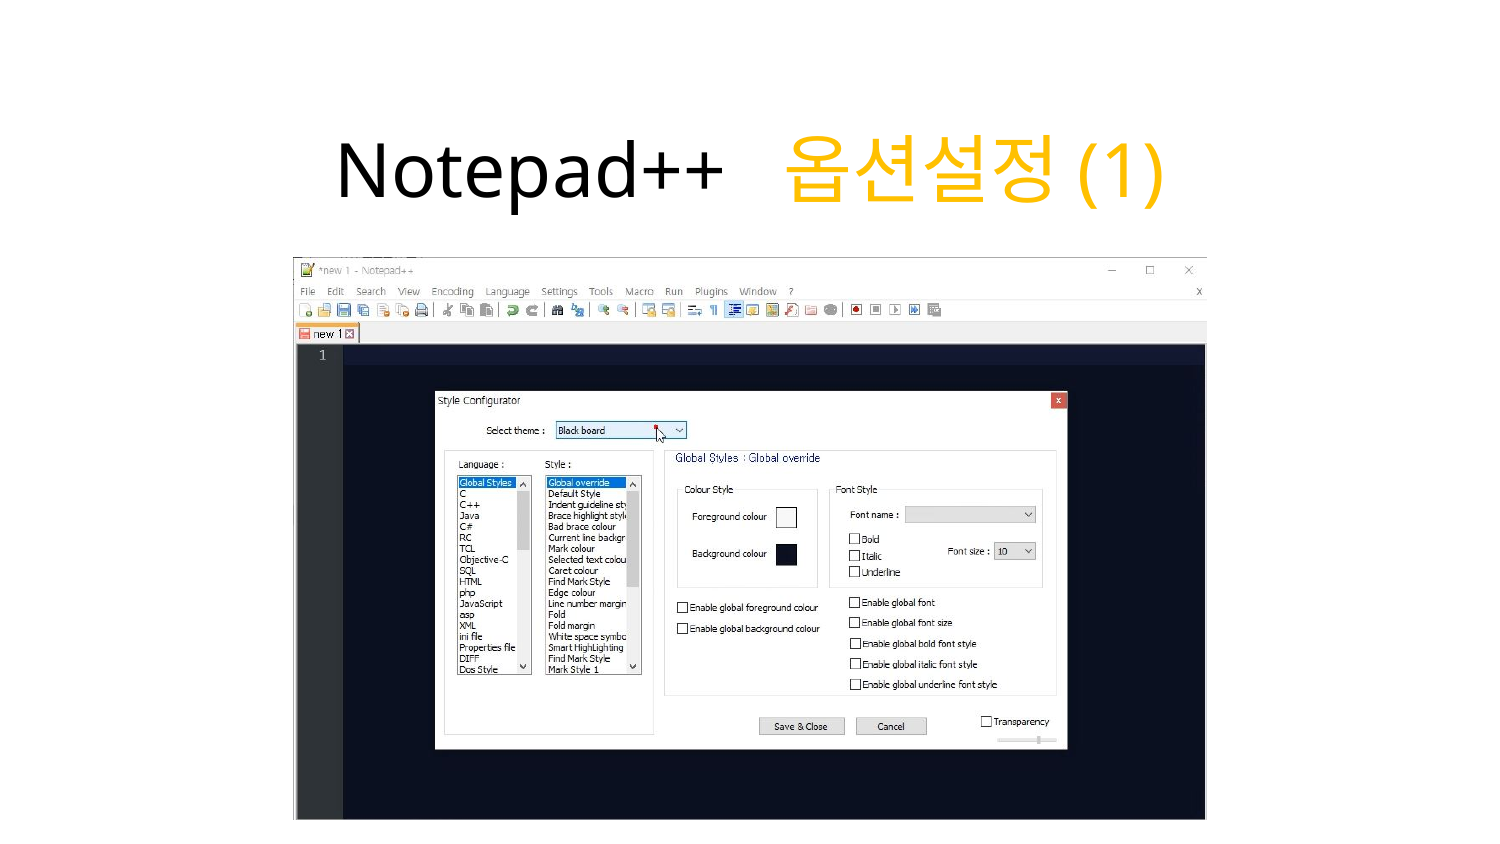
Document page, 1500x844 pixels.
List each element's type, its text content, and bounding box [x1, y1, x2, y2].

text_box Notepad++ 옵션설정(1) [112, 76, 1388, 258]
picture [292, 257, 1207, 821]
